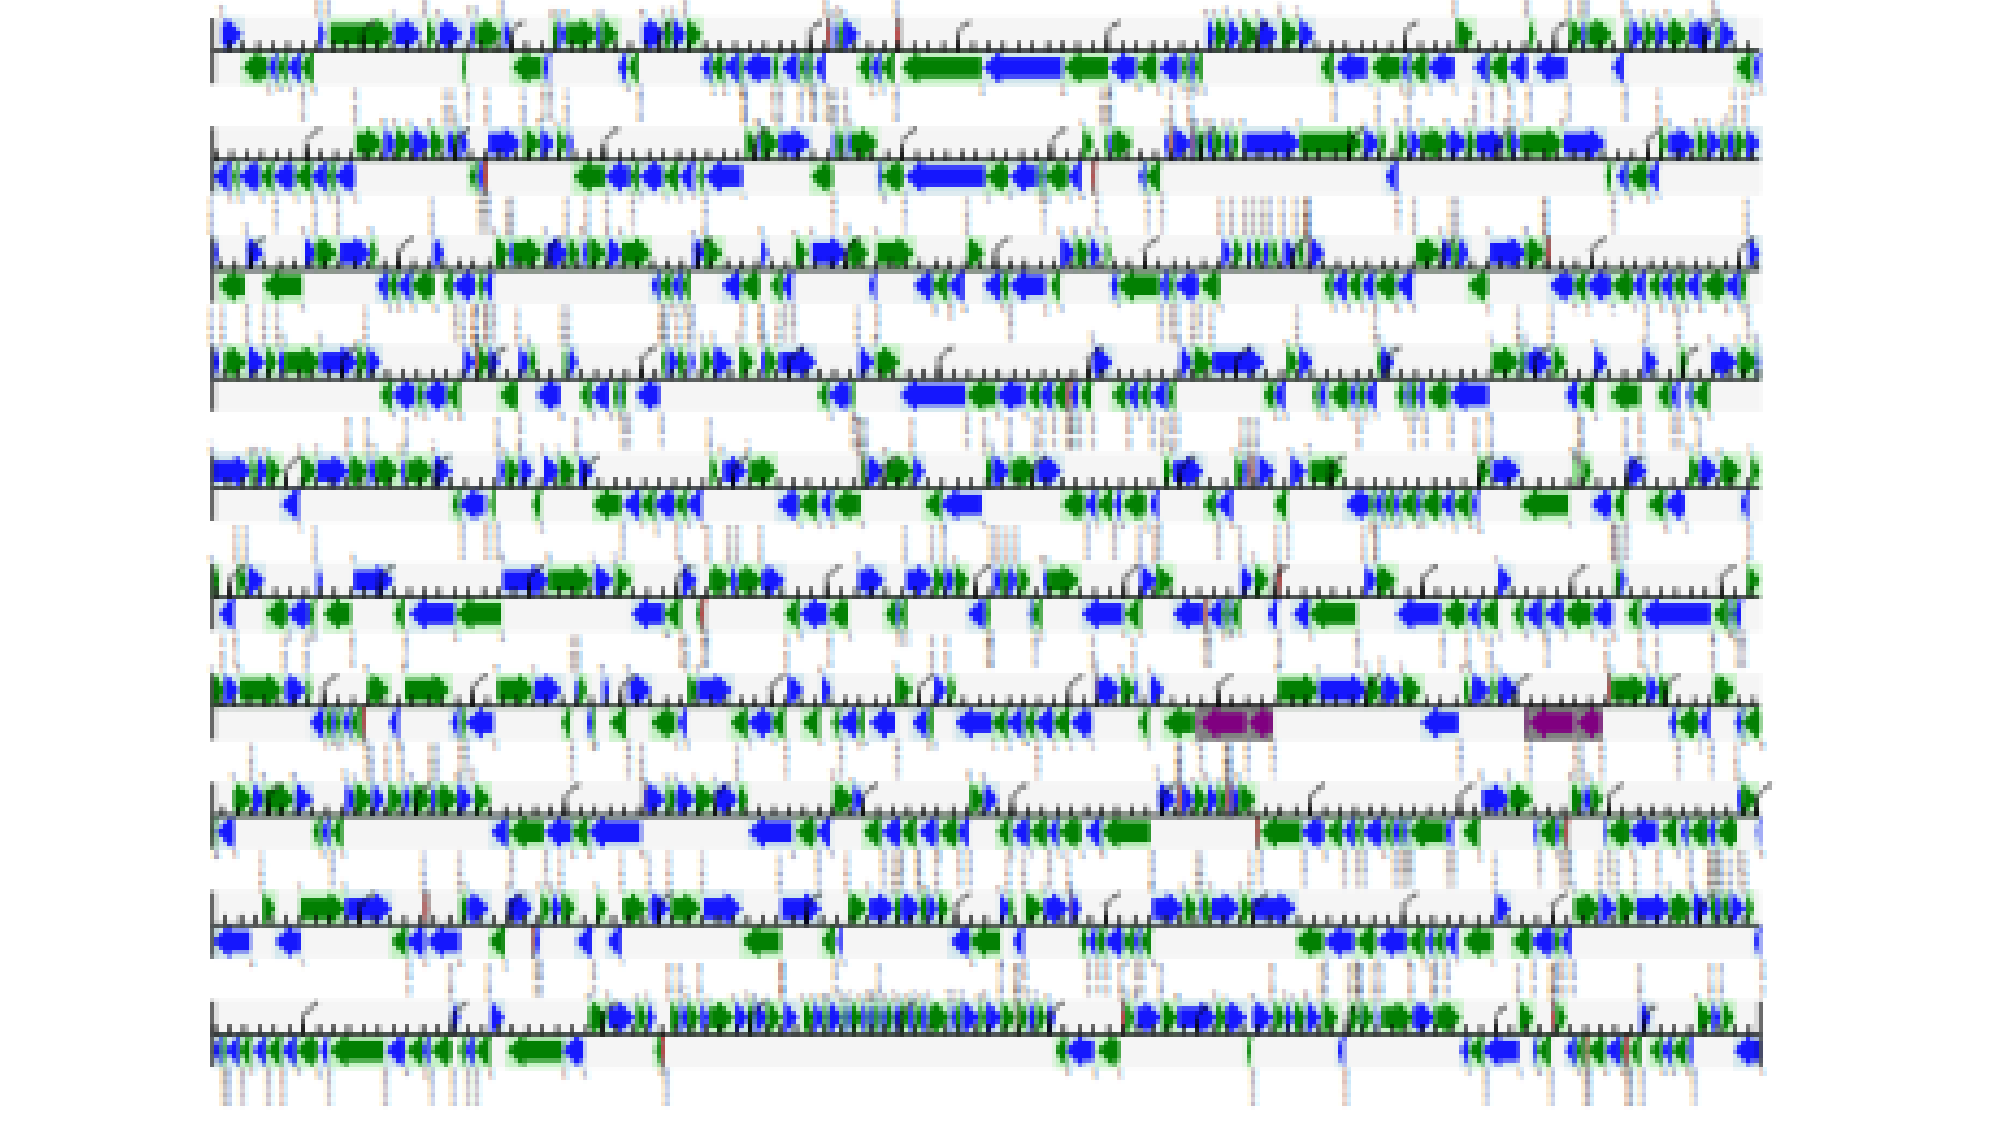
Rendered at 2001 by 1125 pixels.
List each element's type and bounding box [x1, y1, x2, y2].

picture [180, 0, 1820, 1125]
